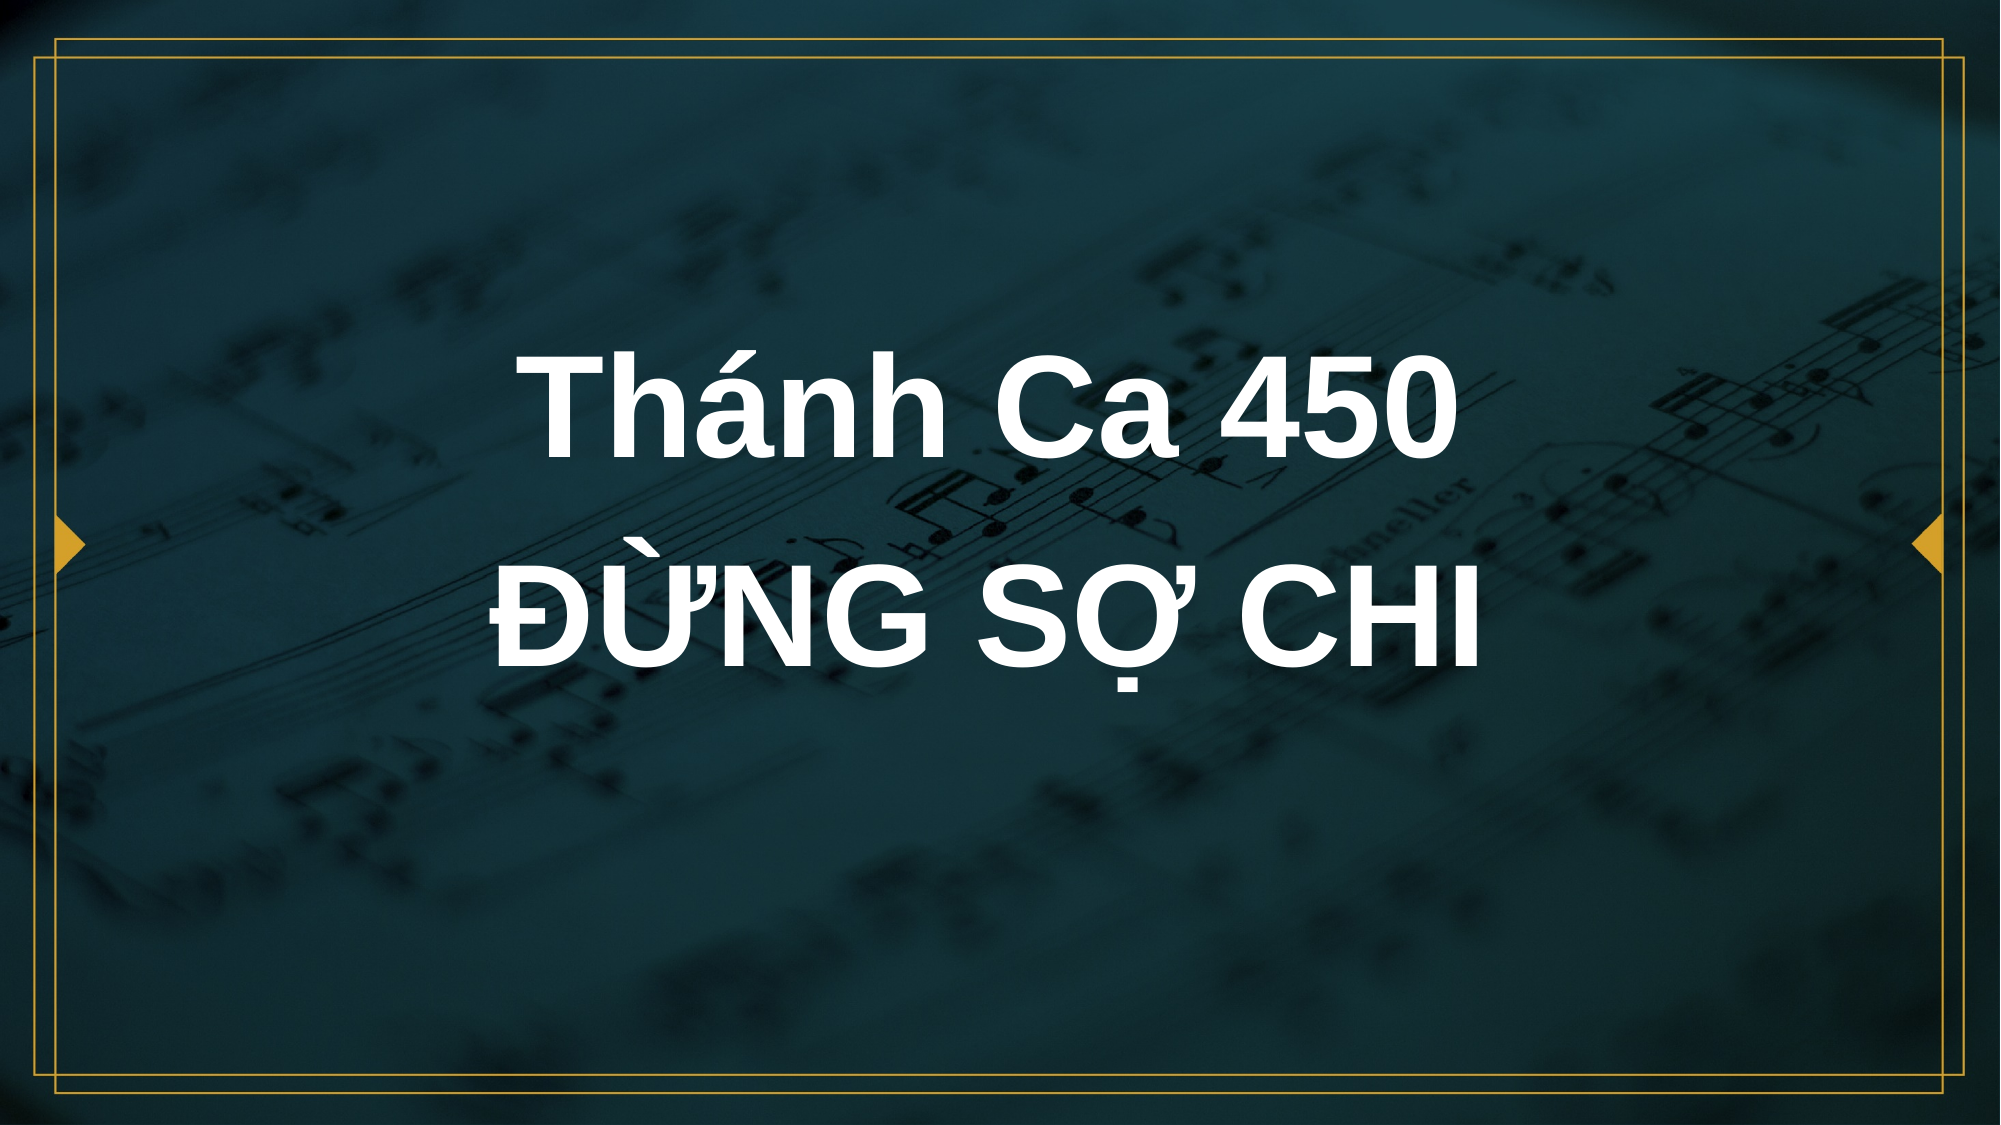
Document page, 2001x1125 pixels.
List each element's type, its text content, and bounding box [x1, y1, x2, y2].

picture [0, 0, 2000, 1125]
title Thánh Ca 450 ĐỪNG SỢ CHI [103, 151, 1875, 821]
